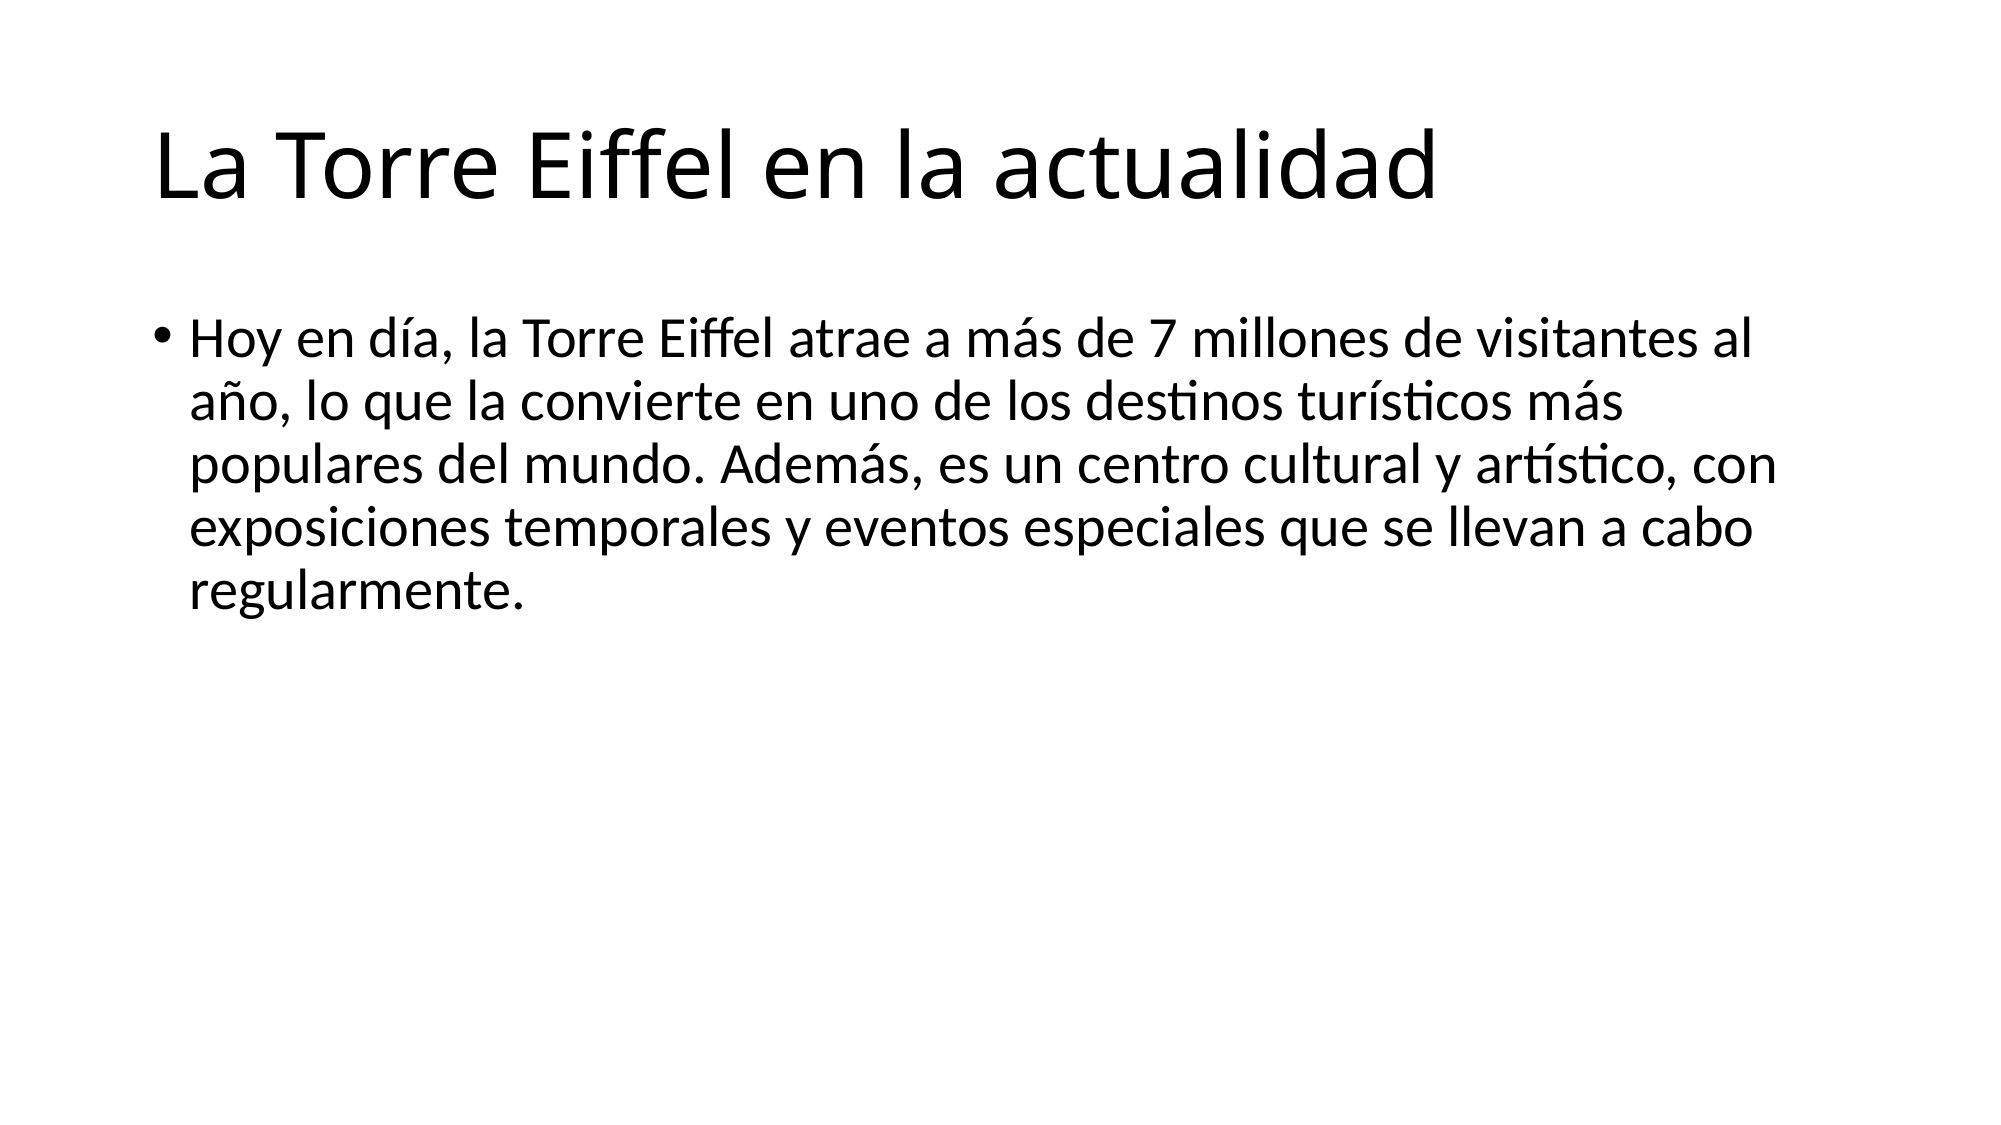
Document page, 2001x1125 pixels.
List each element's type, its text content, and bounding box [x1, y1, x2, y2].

list Hoy en día, la Torre Eiffel atrae a más de 7 millones de visitantes al año, lo que la convierte en uno de los destinos turísticos más populares del mundo. Además, es un centro cultural y artístico, con exposiciones temporales y eventos especiales que se llevan a cabo regularmente. [137, 299, 1863, 1014]
title La Torre Eiffel en la actualidad [137, 59, 1863, 278]
